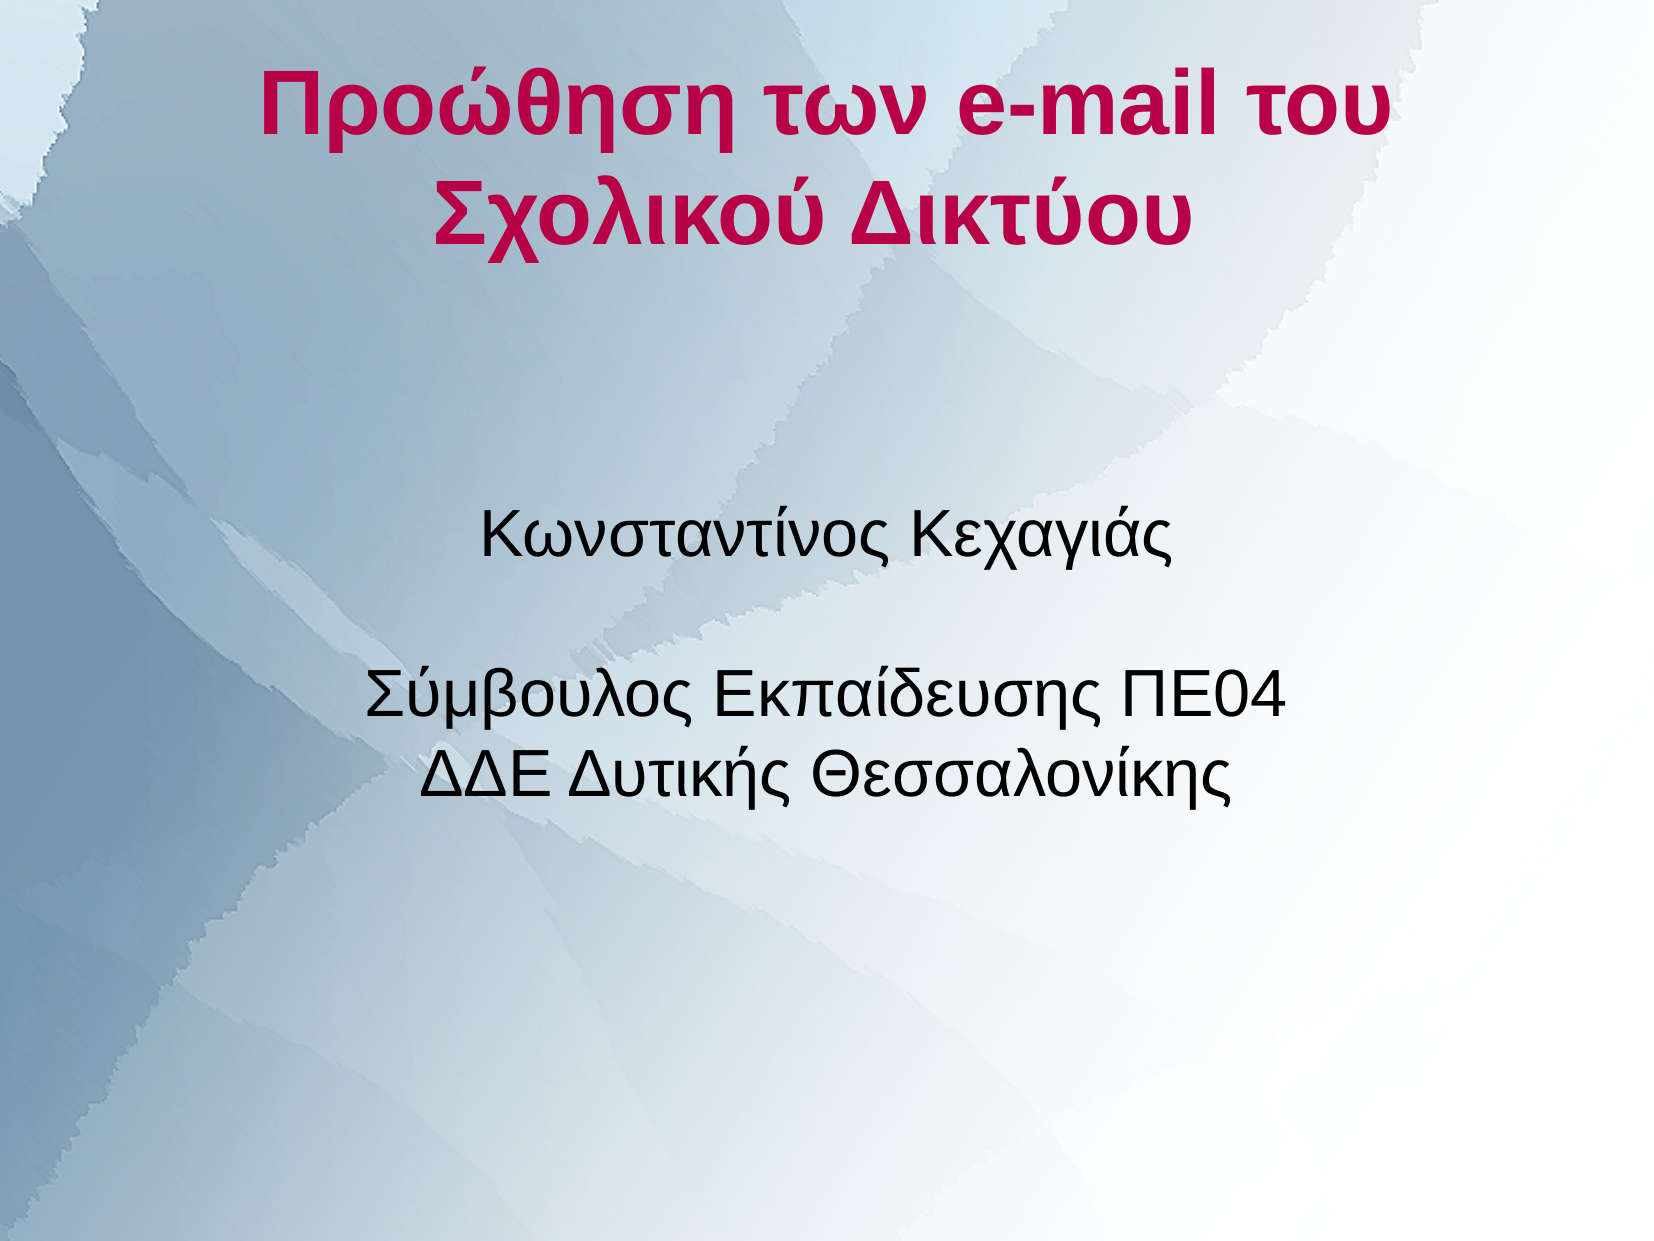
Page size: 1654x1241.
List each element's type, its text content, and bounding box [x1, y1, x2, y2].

subtitle Κωνσταντίνος Κεχαγιάς Σύμβουλος Εκπαίδευσης ΠΕ04 ΔΔΕ Δυτικής Θεσσαλονίκης [82, 290, 1571, 1010]
title Προώθηση των e-mail του Σχολικού Δικτύου [82, 49, 1571, 257]
picture [0, 0, 1654, 1241]
